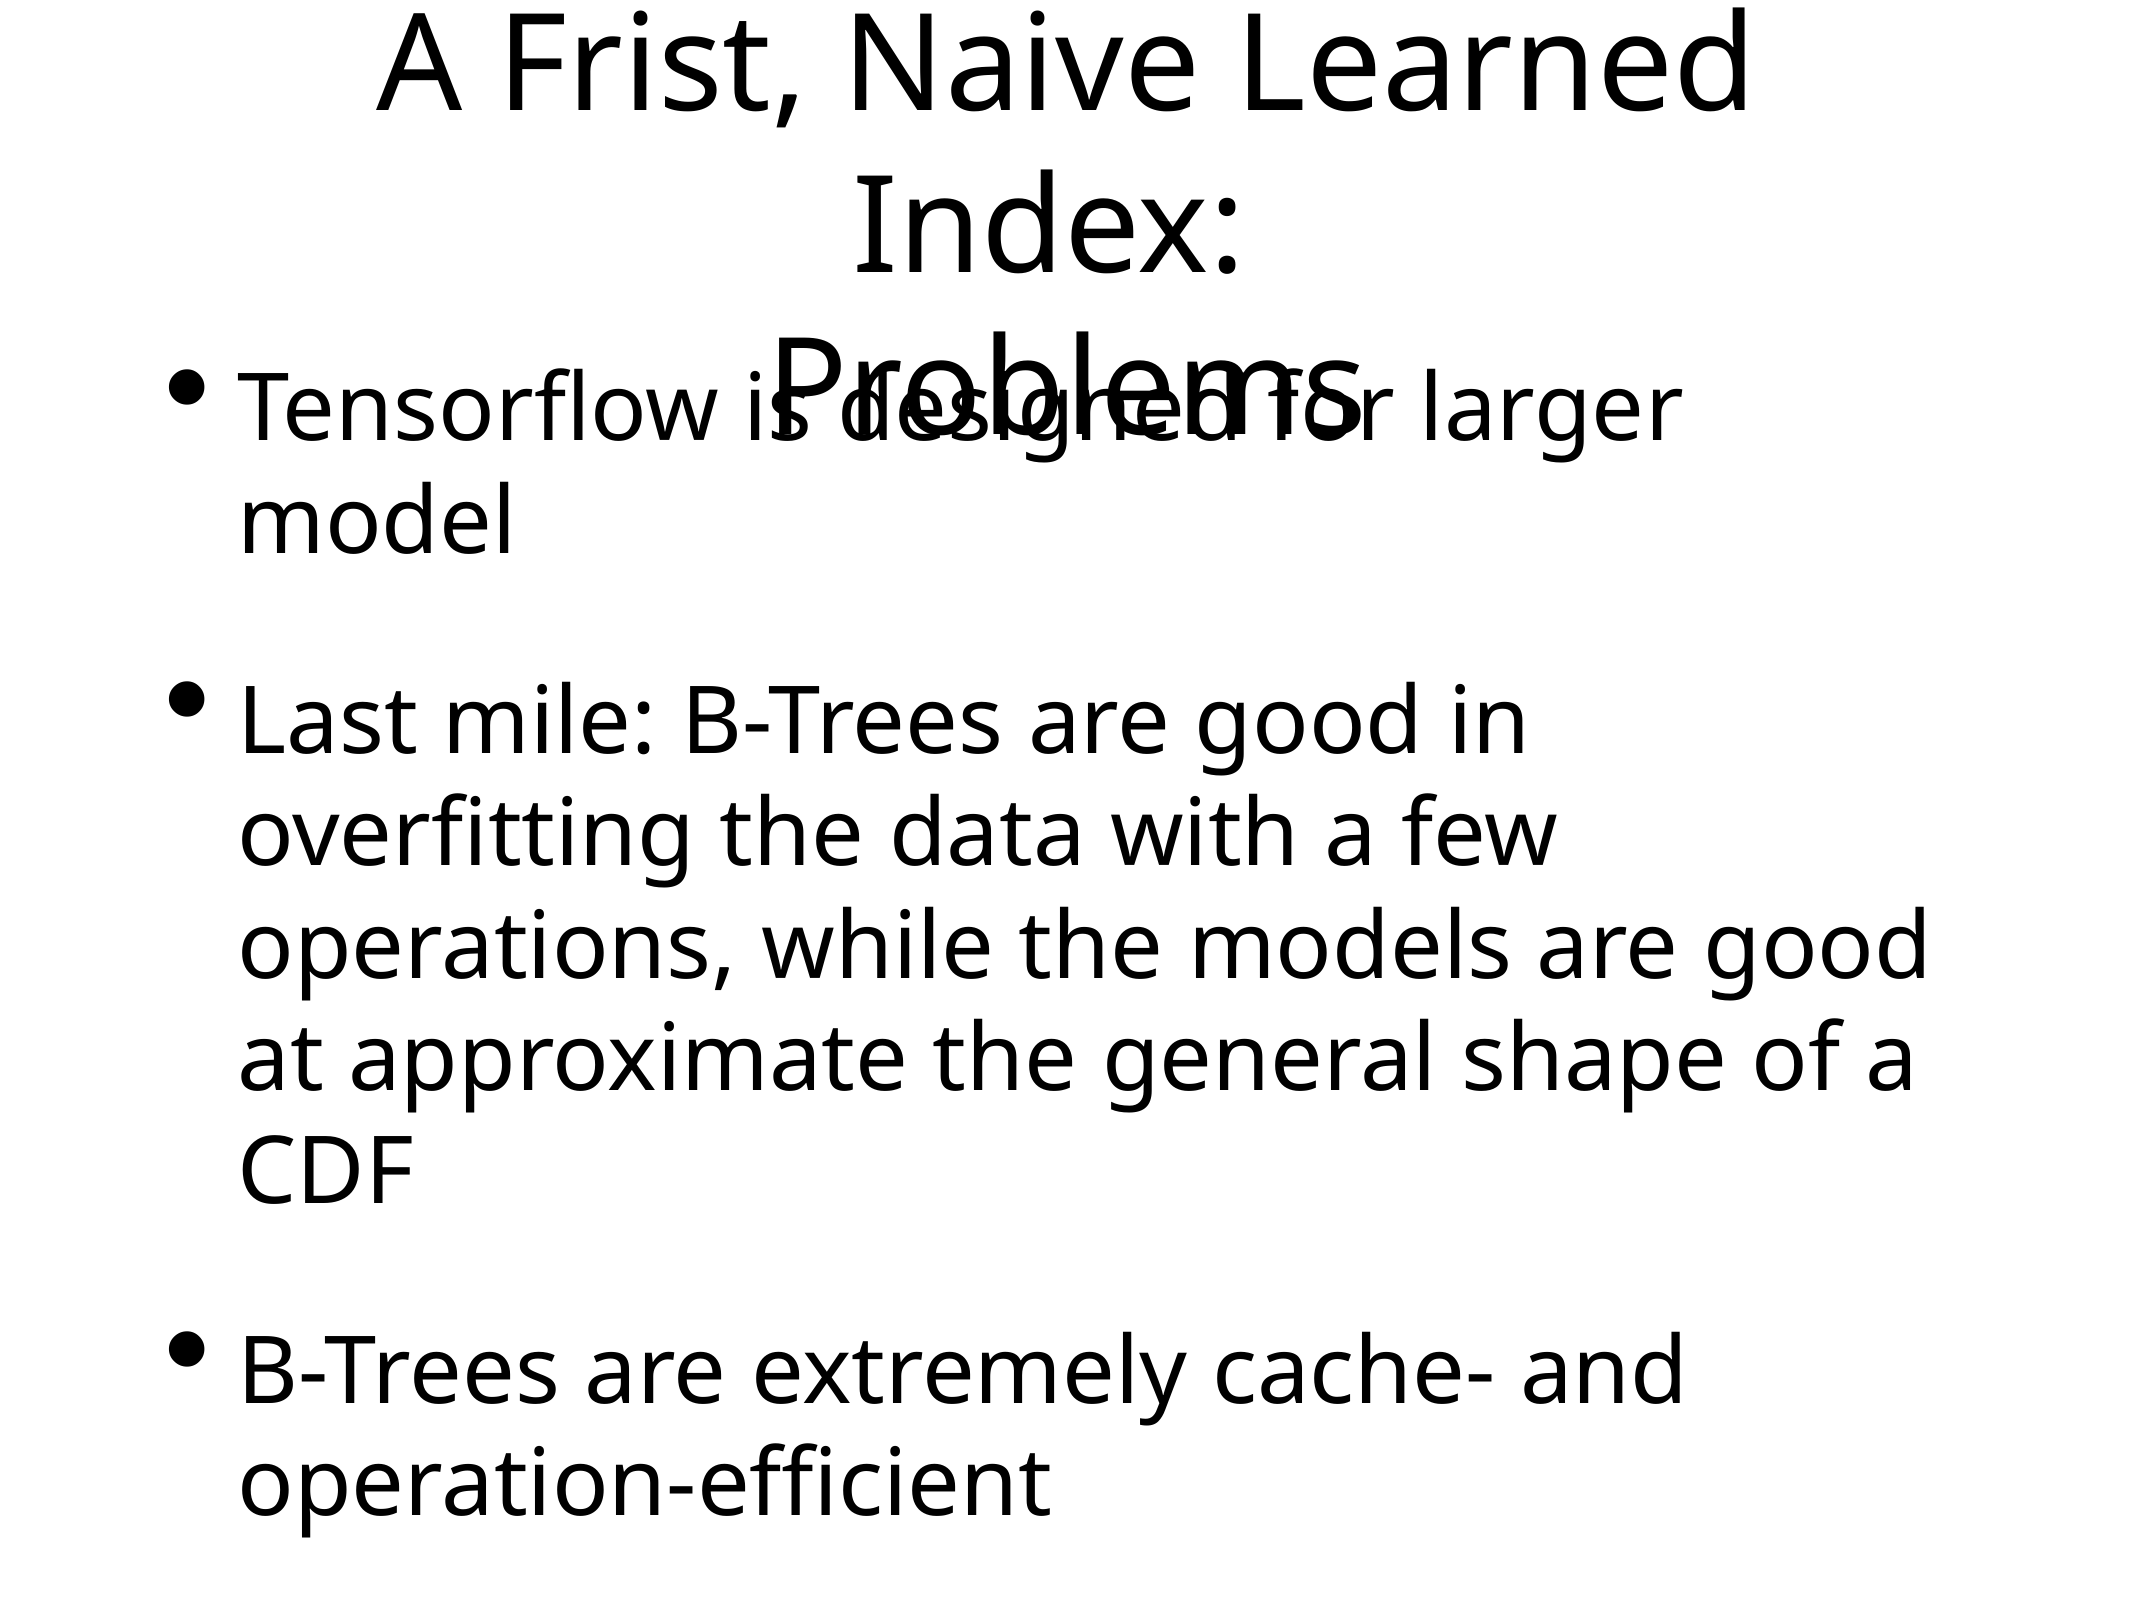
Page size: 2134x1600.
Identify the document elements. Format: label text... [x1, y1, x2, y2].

list Tensorflow is designed for larger model Last mile: B-Trees are good in overfitting the data with a few operations, while the models are good at approximate the general shape of a CDF B-Trees are extremely cache- and operation-efficient [155, 424, 1978, 1457]
title A Frist, Naive Learned Index: Problems [155, 41, 1978, 397]
